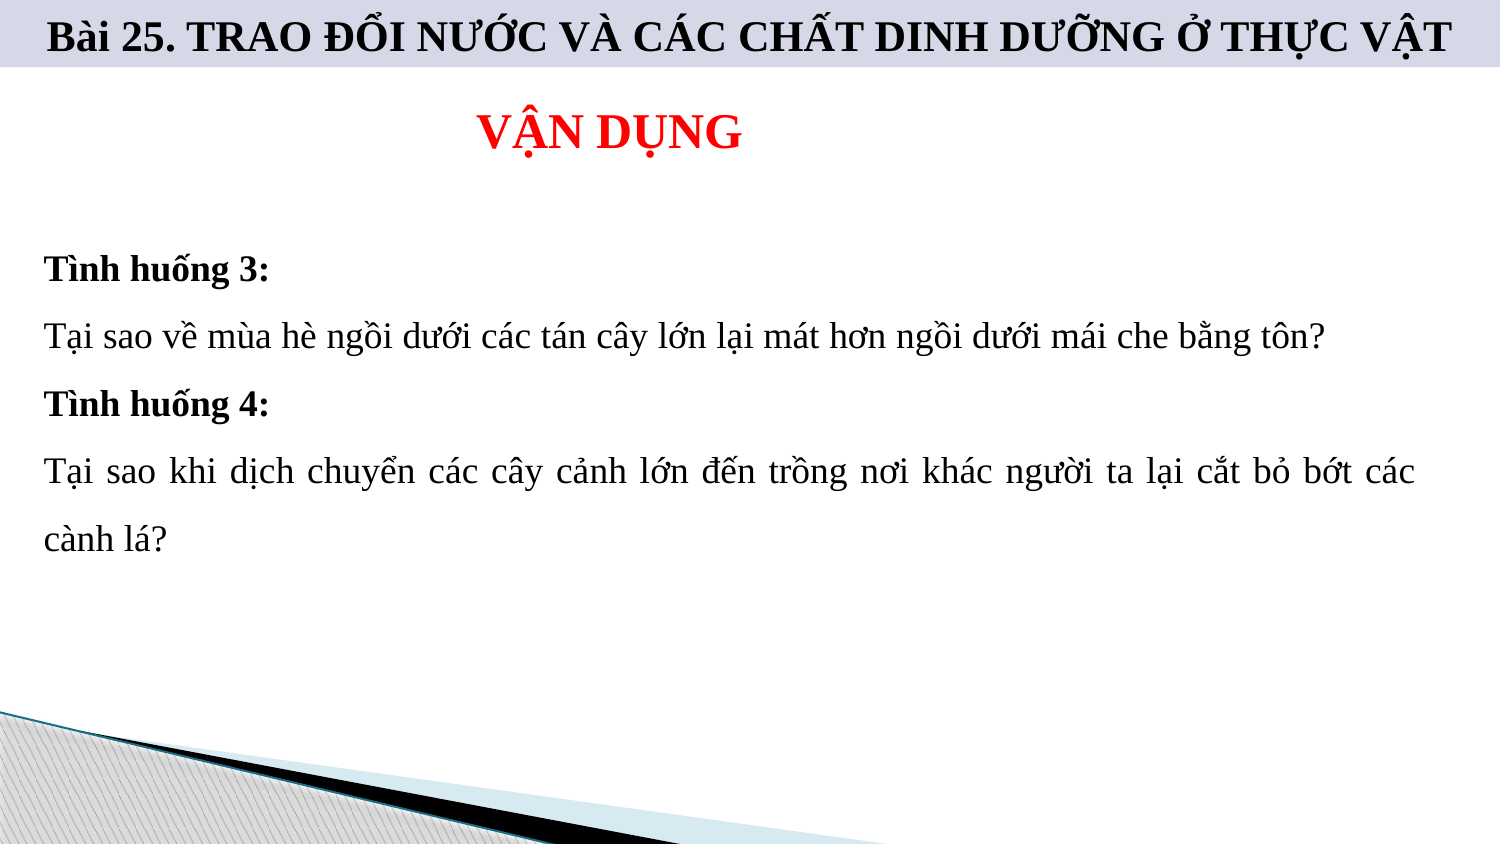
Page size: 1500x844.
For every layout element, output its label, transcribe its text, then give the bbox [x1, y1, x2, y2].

text_box Tình huống 3: Tại sao về mùa hè ngồi dưới các tán cây lớn lại mát hơn ngồi dưới mái che bằng tôn? Tình huống 4: Tại sao khi dịch chuyển các cây cảnh lớn đến trồng nơi khác người ta lại cắt bỏ bớt các cành lá? [28, 213, 1433, 566]
text_box Bài 25. TRAO ĐỔI NƯỚC VÀ CÁC CHẤT DINH DƯỠNG Ở THỰC VẬT [0, 0, 1500, 68]
text_box VẬN DỤNG [461, 90, 878, 166]
